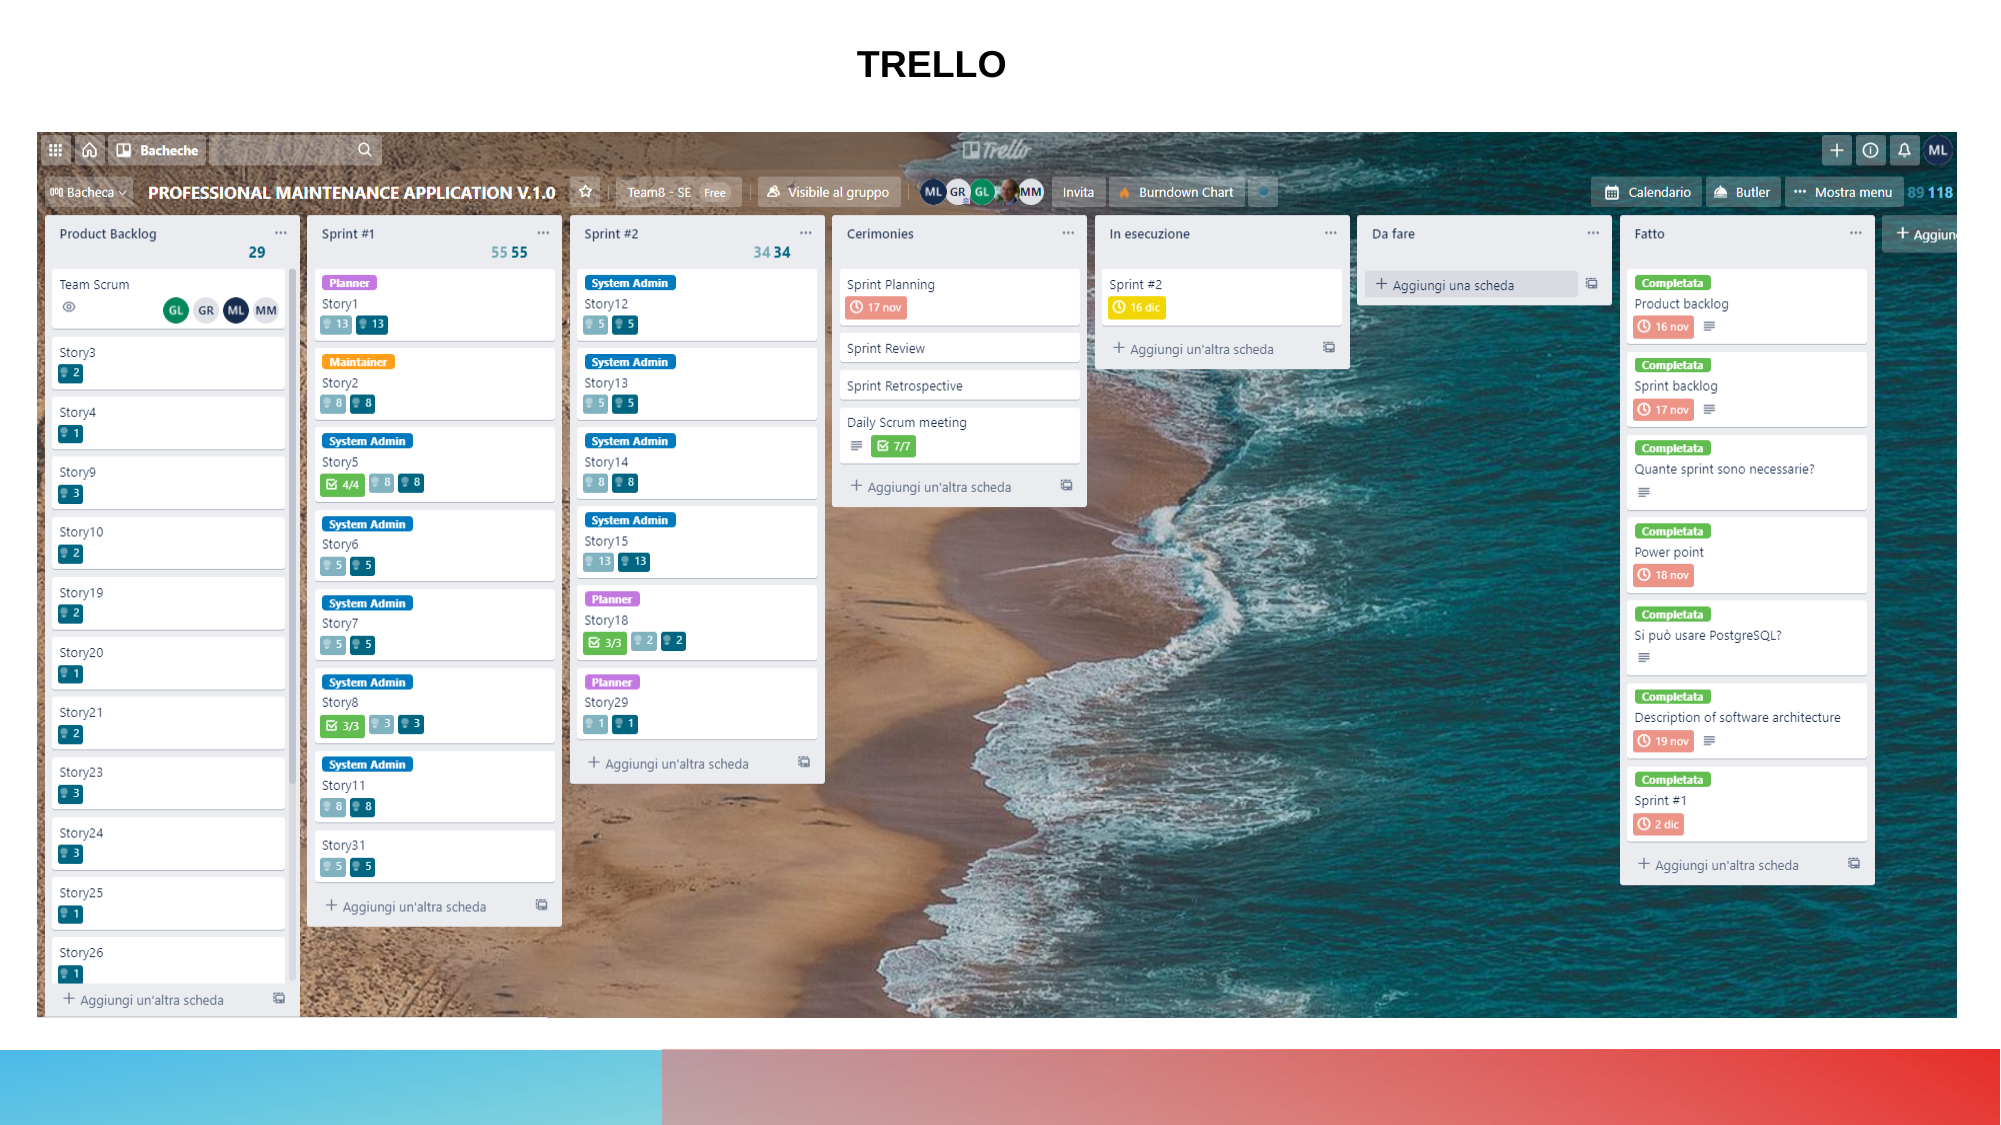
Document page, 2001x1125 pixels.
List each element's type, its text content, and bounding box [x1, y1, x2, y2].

text_box TRELLO [842, 32, 1023, 93]
picture [36, 132, 1957, 1018]
